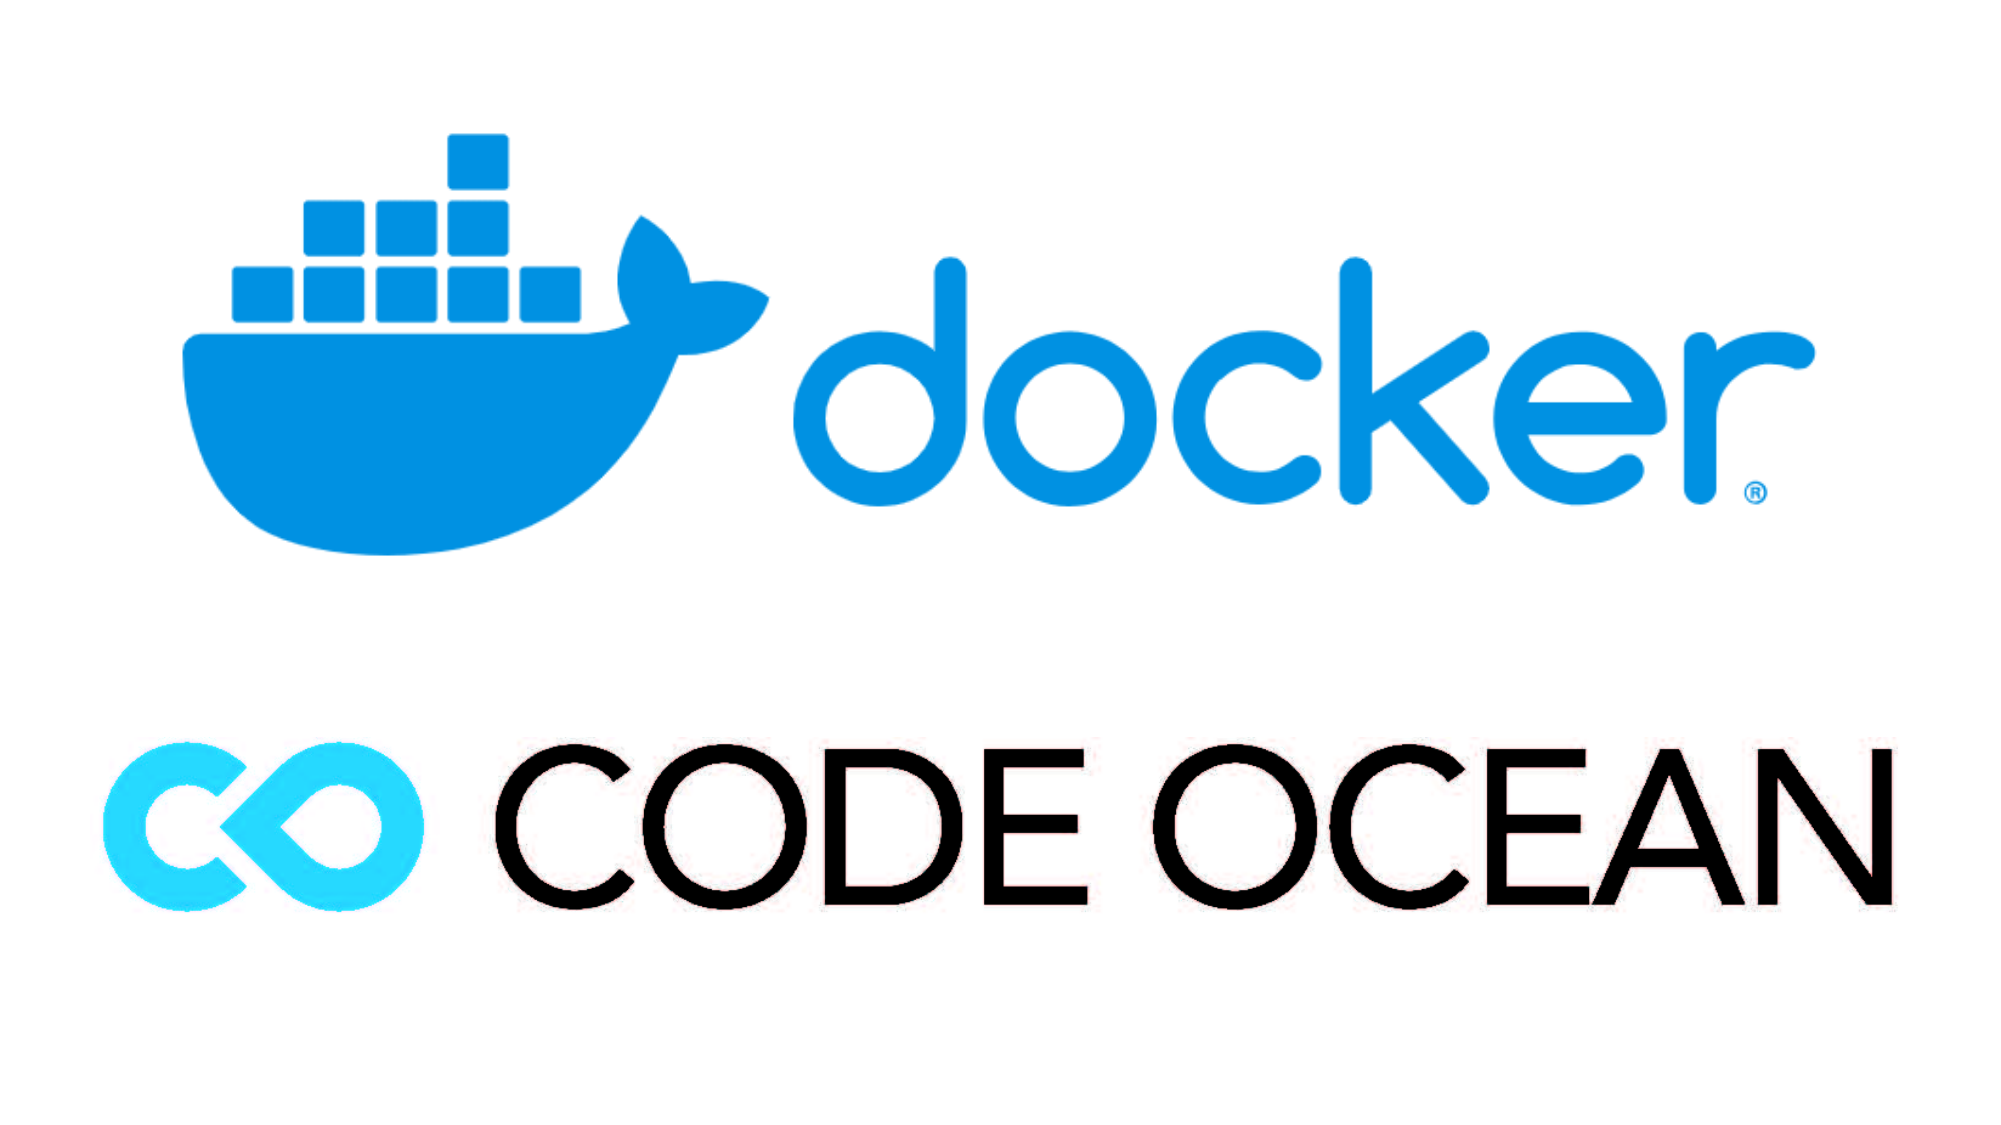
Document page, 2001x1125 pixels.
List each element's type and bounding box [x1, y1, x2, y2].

picture [90, 0, 1910, 917]
